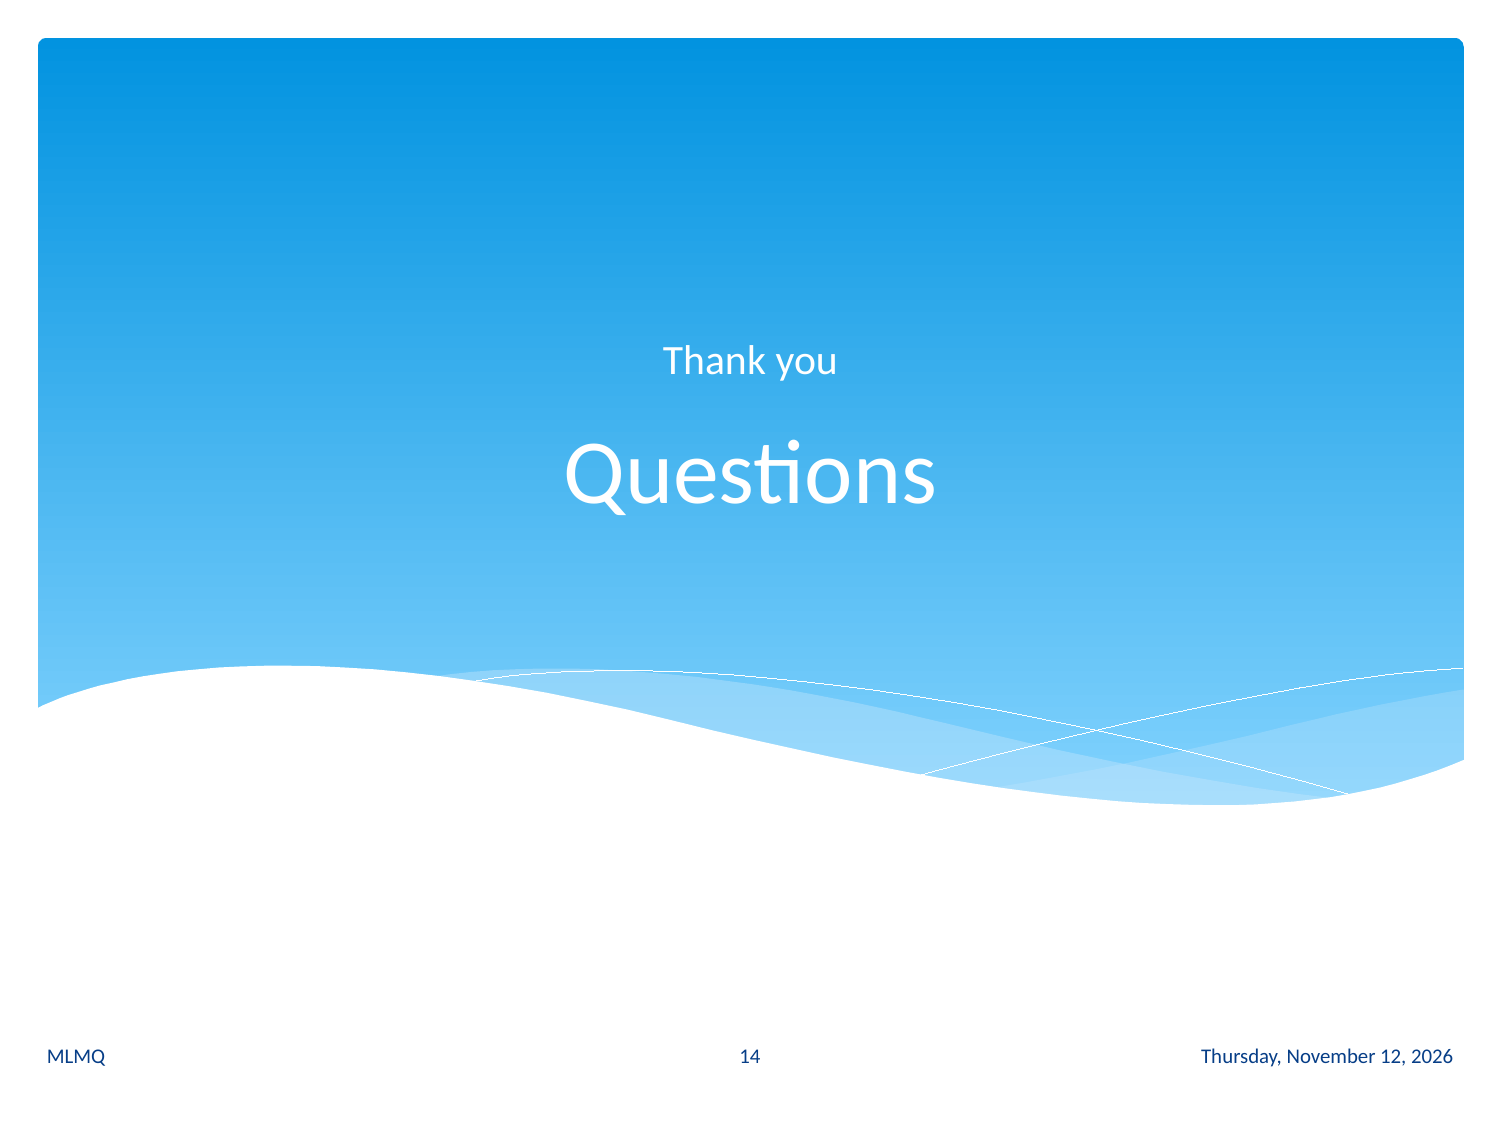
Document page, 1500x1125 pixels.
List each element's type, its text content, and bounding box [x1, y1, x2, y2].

title Questions [113, 404, 1389, 655]
slide_number 14 [654, 1025, 846, 1086]
footer MLMQ [31, 1025, 653, 1086]
list Thank you [224, 235, 1278, 390]
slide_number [847, 1025, 1469, 1086]
